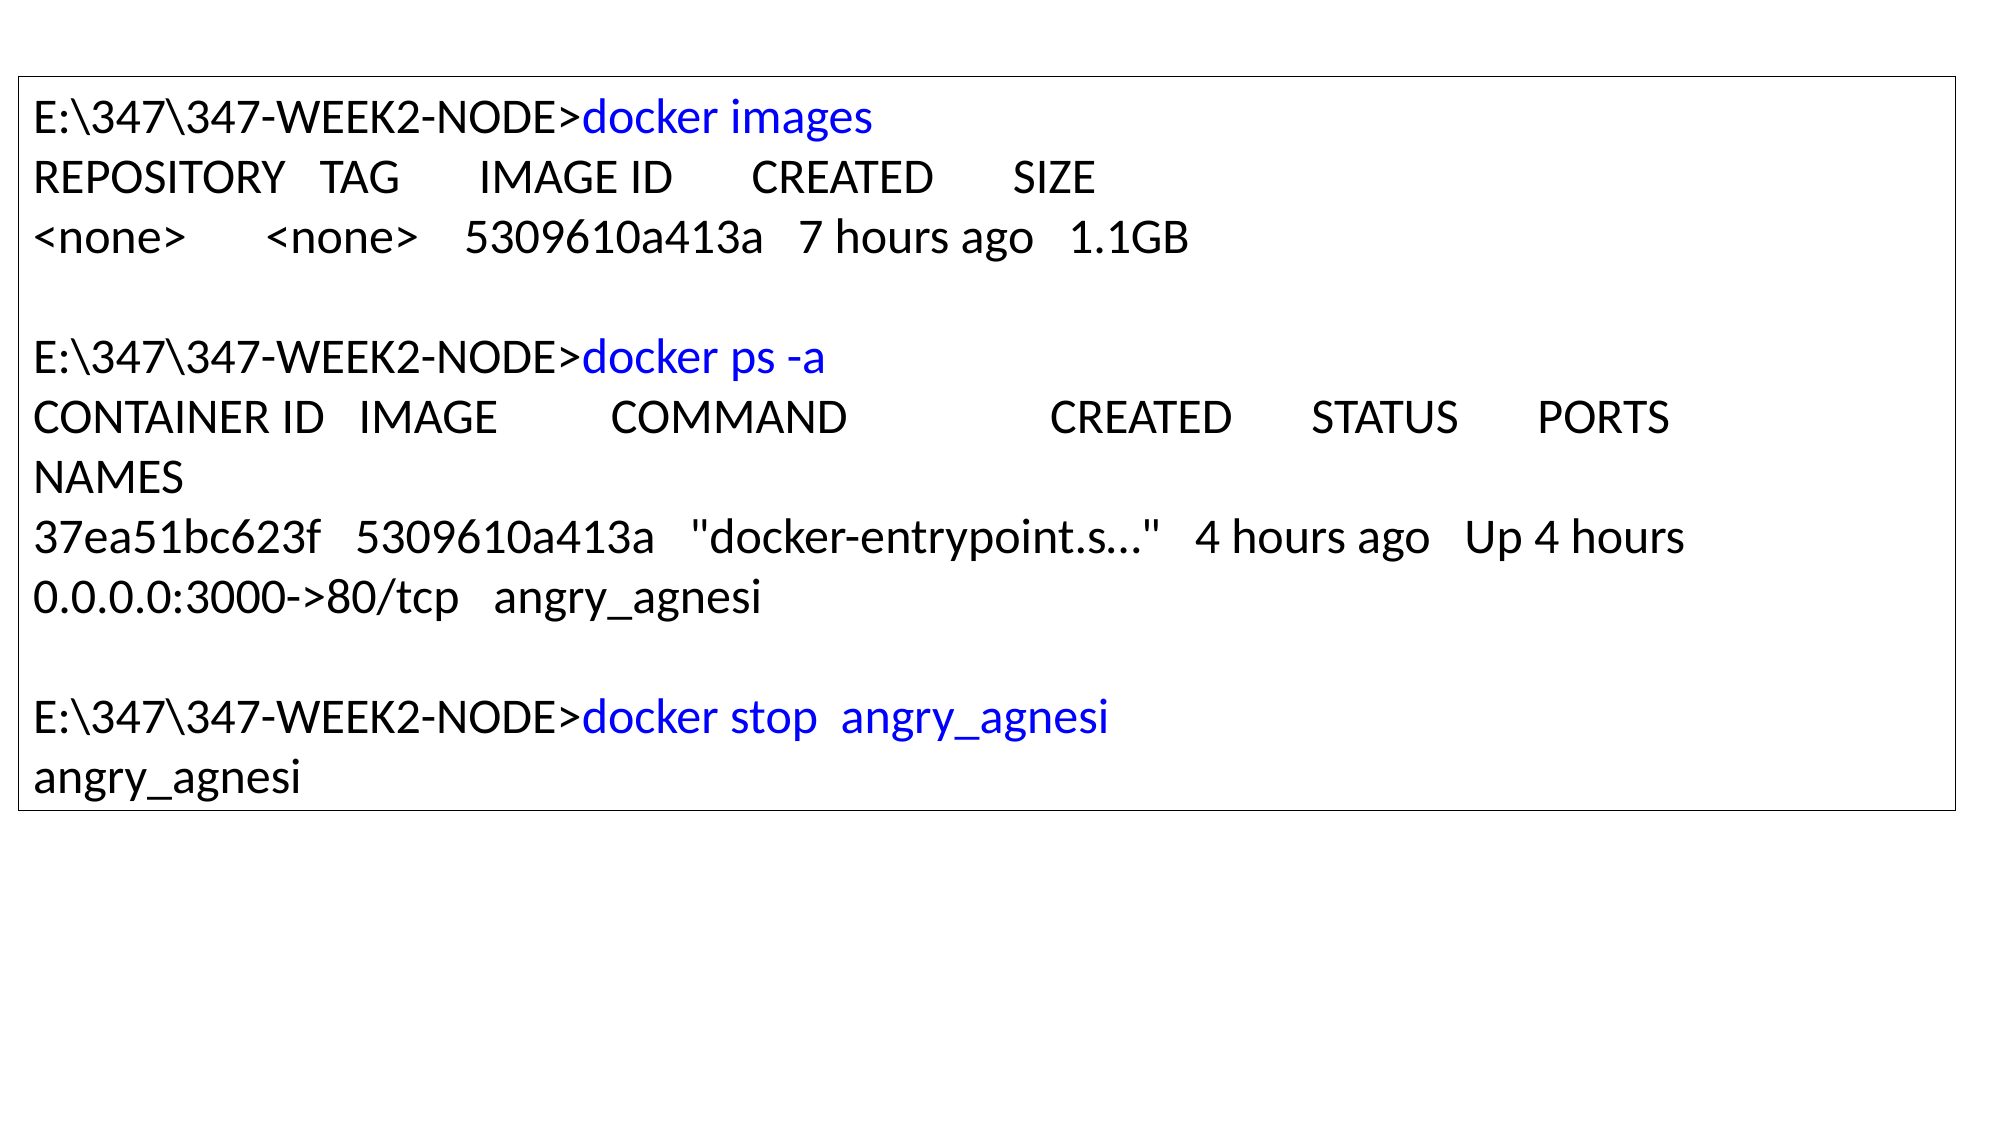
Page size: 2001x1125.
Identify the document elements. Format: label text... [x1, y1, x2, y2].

text_box E:\347\347-WEEK2-NODE>docker images REPOSITORY TAG IMAGE ID CREATED SIZE <none> <none> 5309610a413a 7 hours ago 1.1GB E:\347\347-WEEK2-NODE>docker ps -a CONTAINER ID IMAGE COMMAND CREATED STATUS PORTS NAMES 37ea51bc623f 5309610a413a "docker-entrypoint.s…" 4 hours ago Up 4 hours 0.0.0.0:3000->80/tcp angry_agnesi E:\347\347-WEEK2-NODE>docker stop angry_agnesi angry_agnesi [18, 76, 1956, 811]
